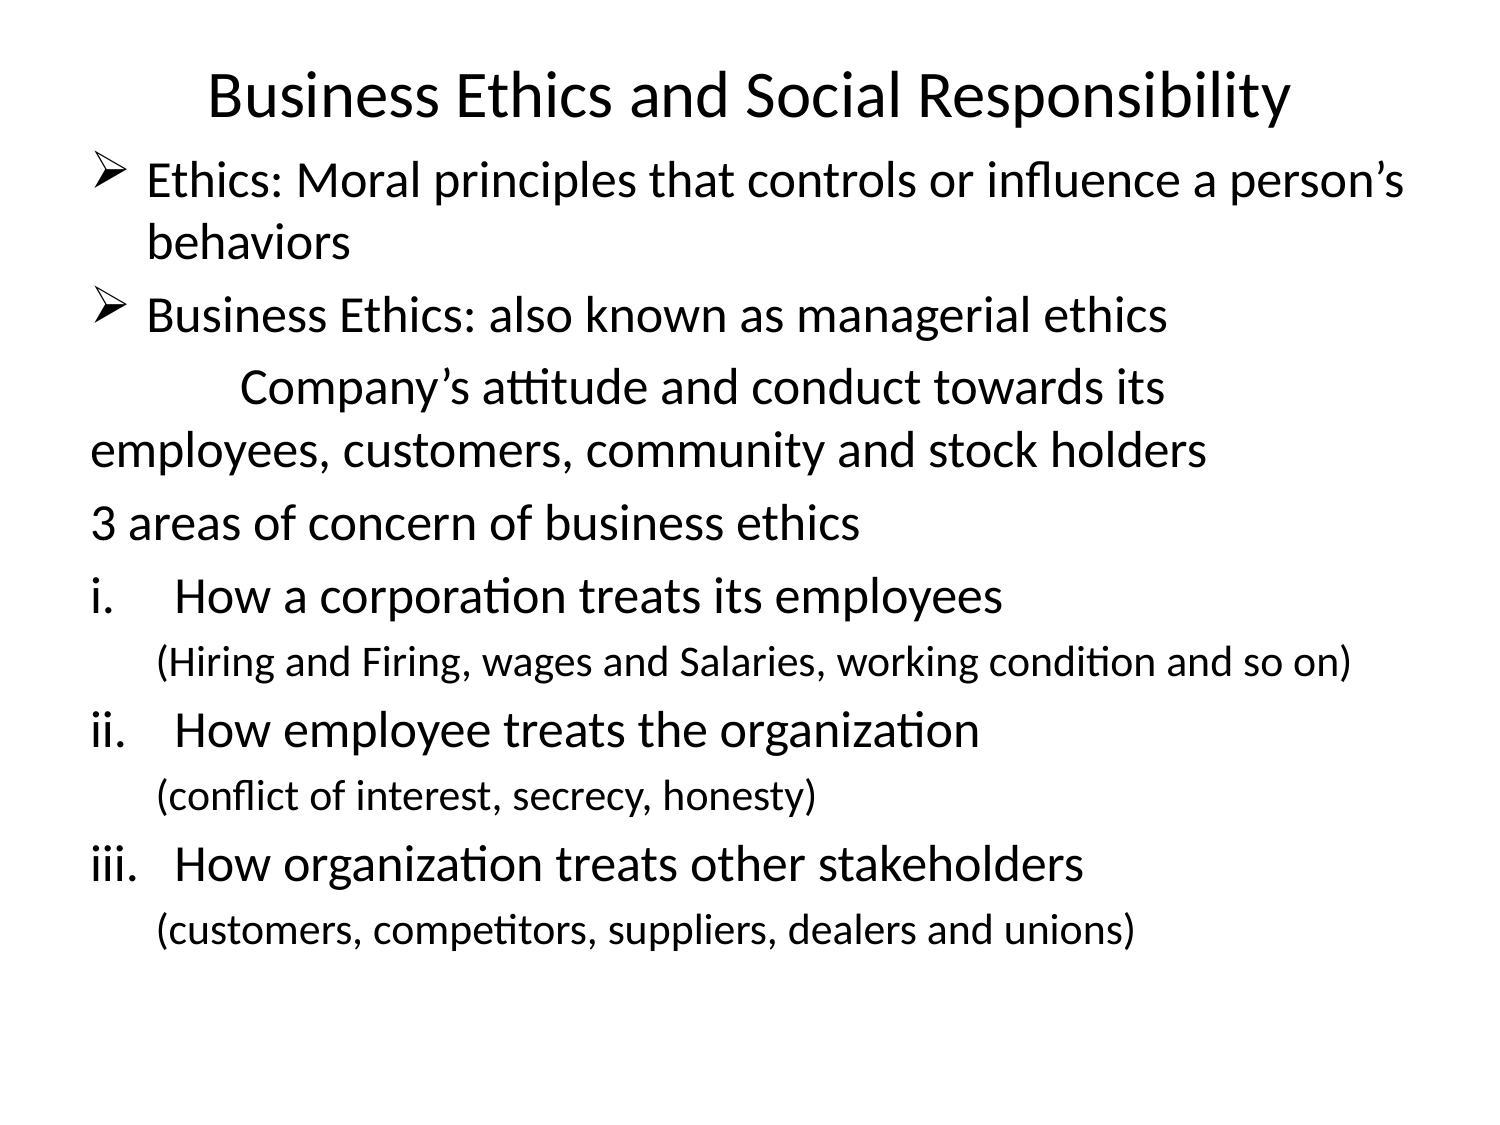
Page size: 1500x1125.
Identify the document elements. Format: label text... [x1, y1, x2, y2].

list Ethics: Moral principles that controls or influence a person’s behaviors Business Ethics: also known as managerial ethics Company’s attitude and conduct towards its employees, customers, community and stock holders 3 areas of concern of business ethics How a corporation treats its employees (Hiring and Firing, wages and Salaries, working condition and so on) How employee treats the organization (conflict of interest, secrecy, honesty) How organization treats other stakeholders (customers, competitors, suppliers, dealers and unions) [75, 137, 1425, 1063]
title Business Ethics and Social Responsibility [75, 45, 1425, 137]
